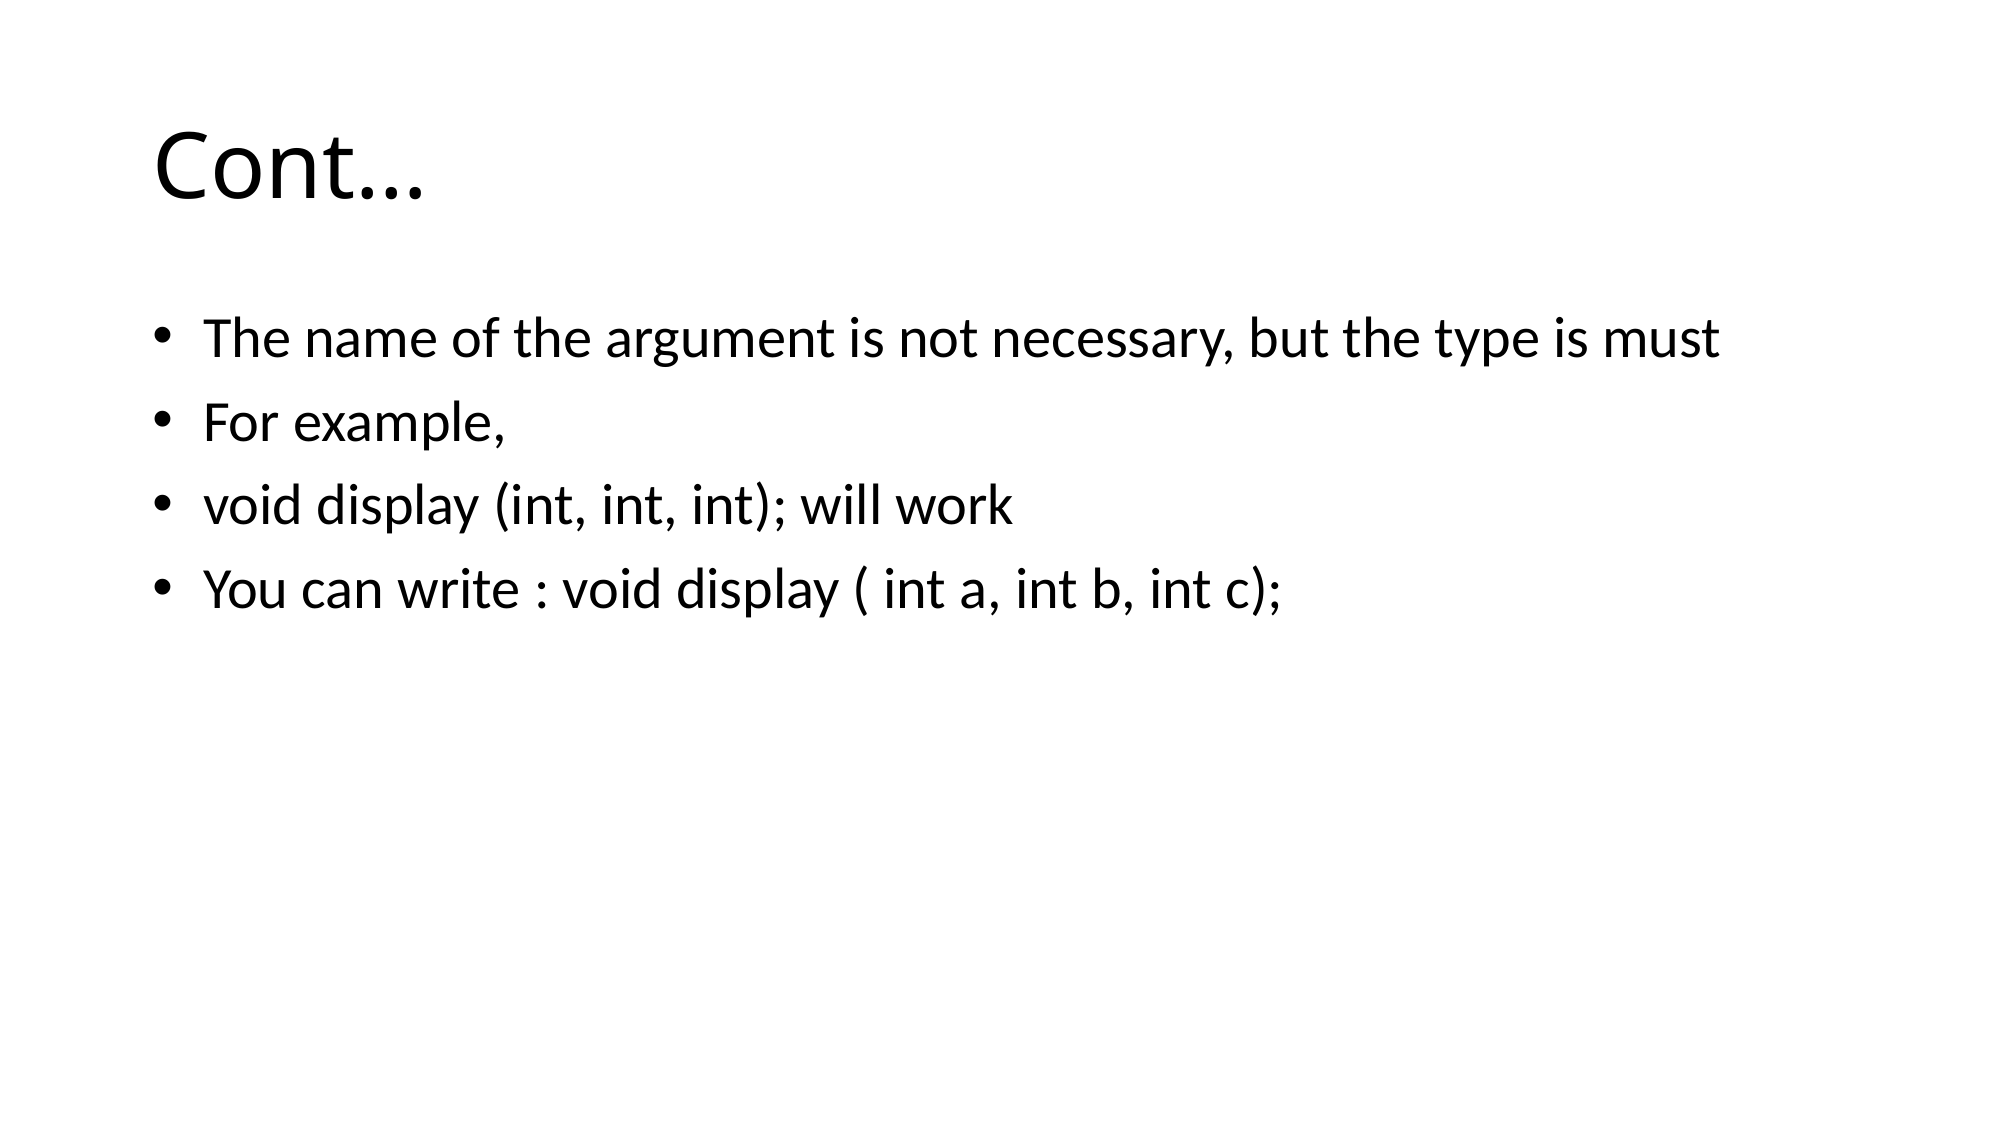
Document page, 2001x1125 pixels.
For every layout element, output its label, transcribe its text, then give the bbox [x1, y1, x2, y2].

title Cont… [137, 59, 1863, 278]
list The name of the argument is not necessary, but the type is must For example, void display (int, int, int); will work You can write : void display ( int a, int b, int c); [137, 299, 1863, 1014]
